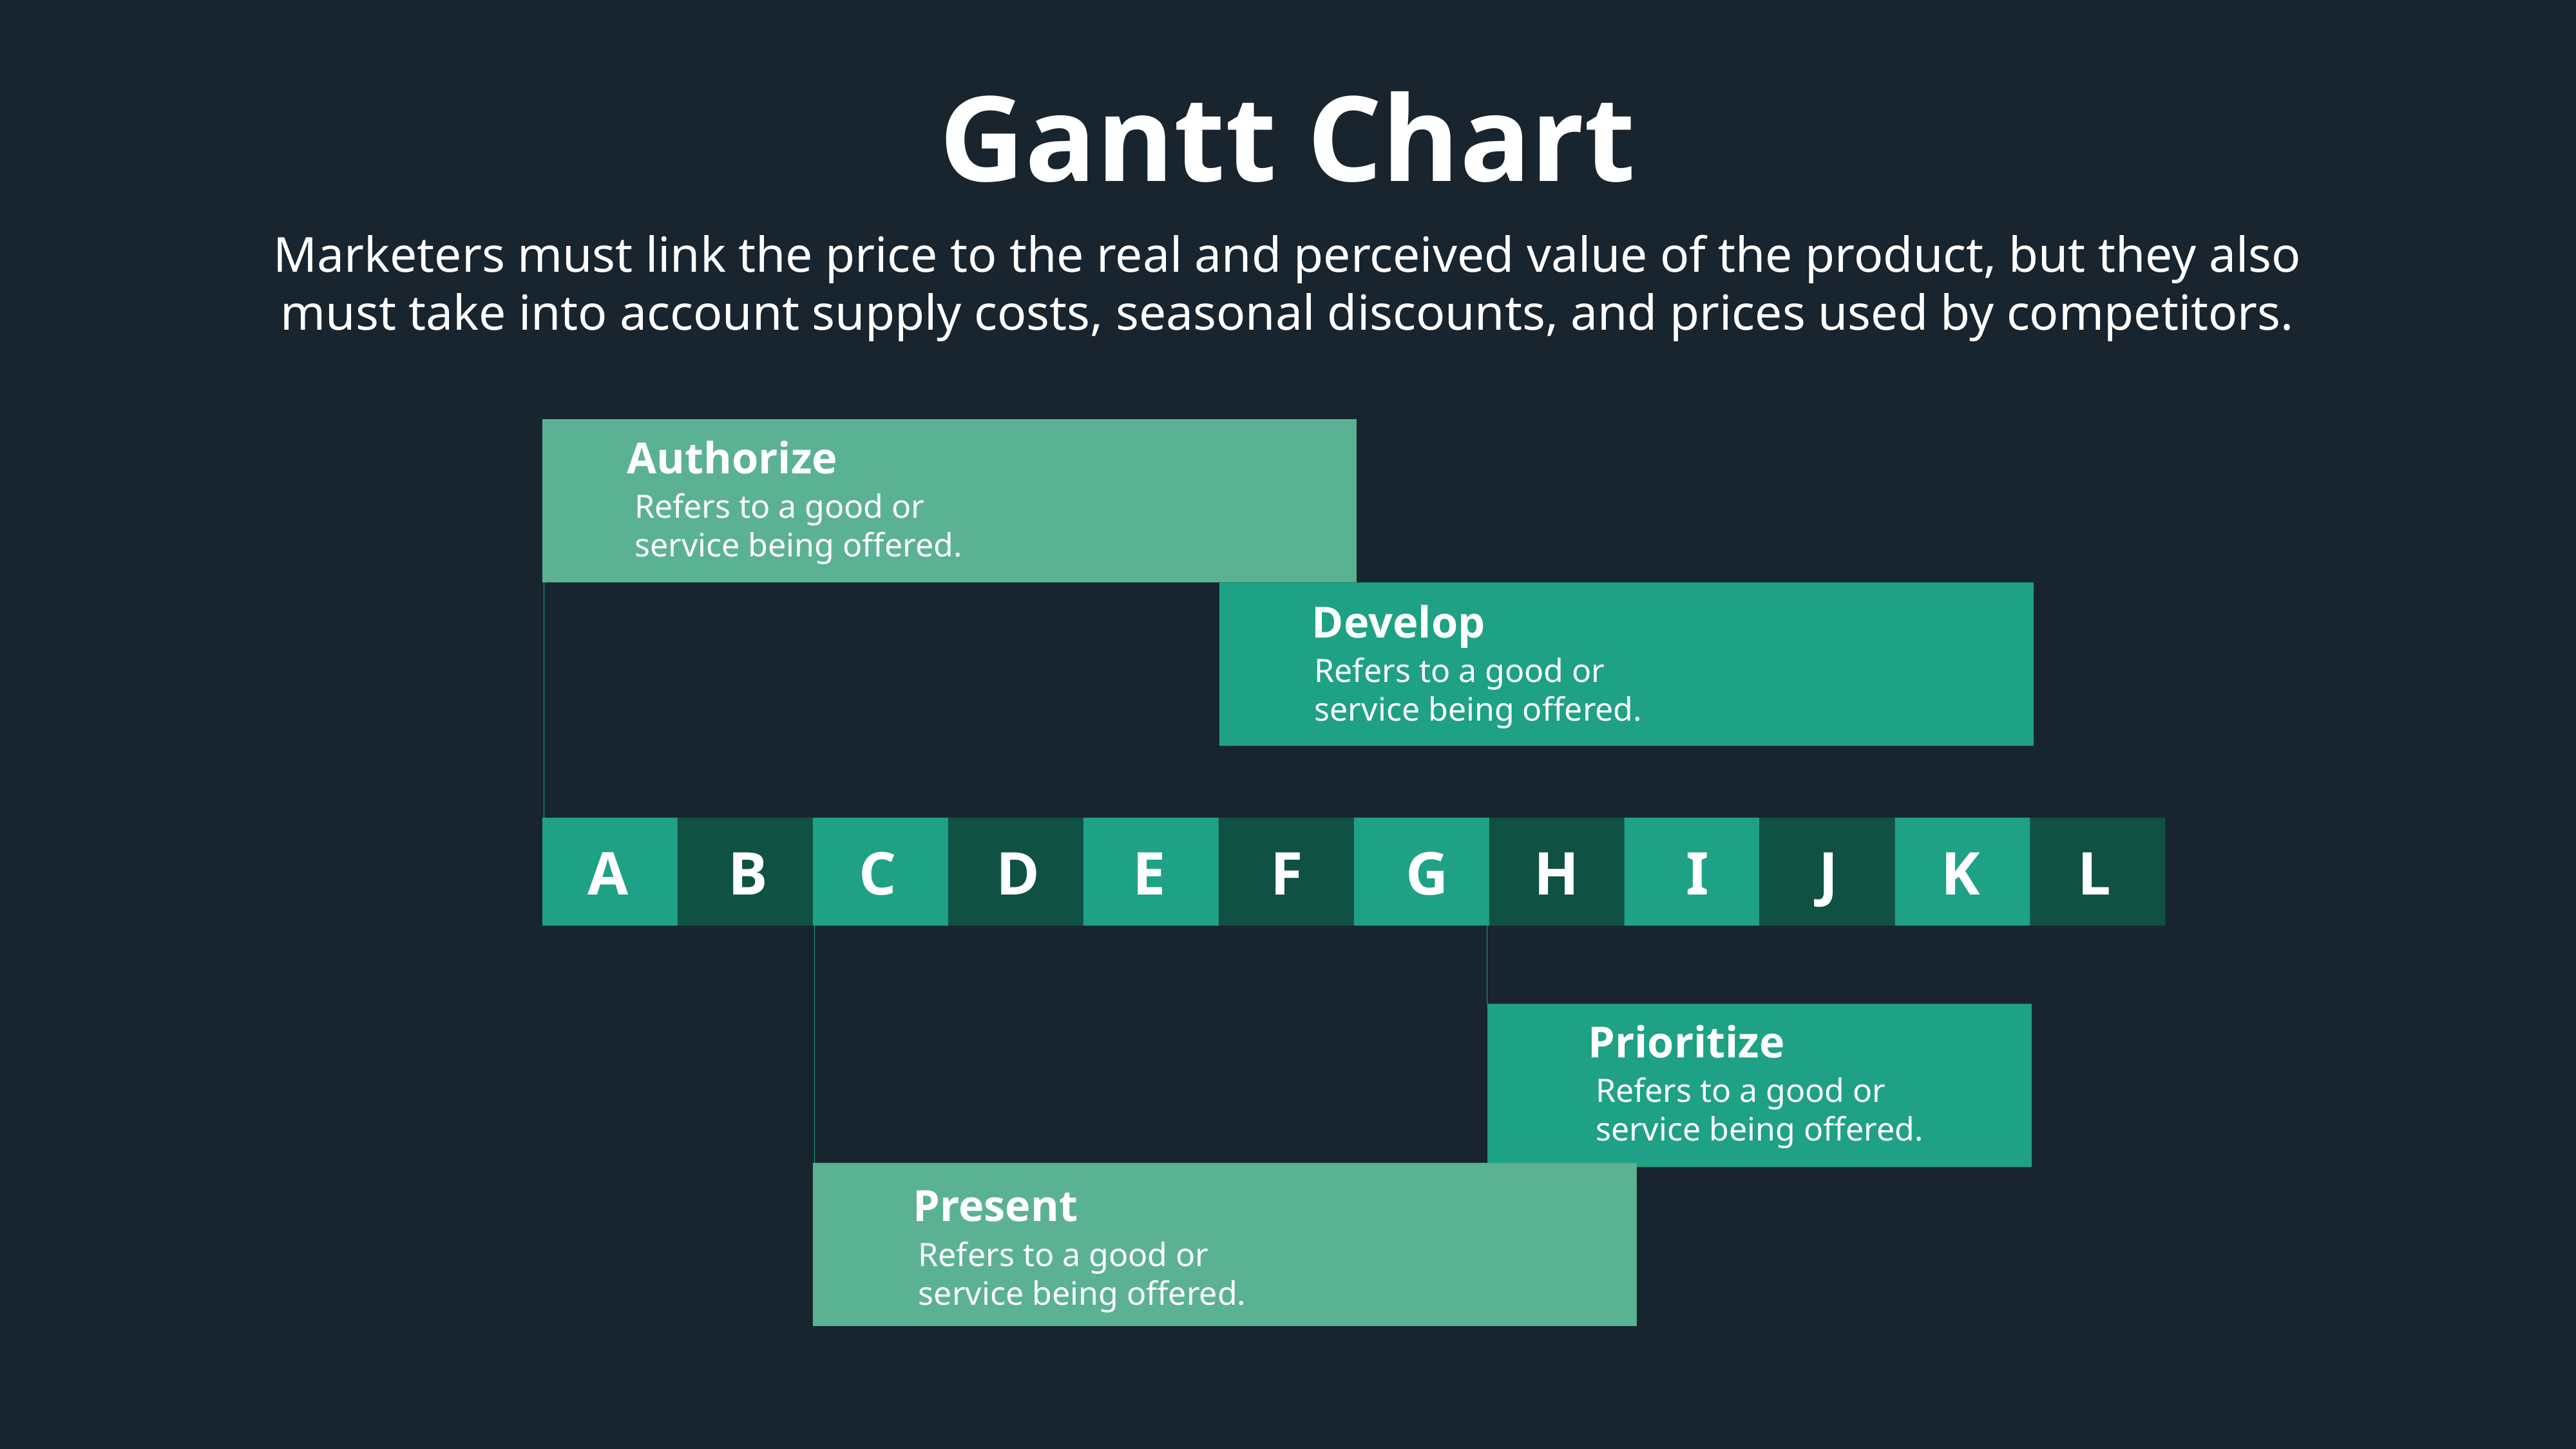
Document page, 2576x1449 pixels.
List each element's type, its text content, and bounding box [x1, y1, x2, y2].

text_box [1219, 582, 2034, 746]
text_box [1487, 1003, 2032, 1168]
text_box Refers to a good or service being offered. [625, 481, 1004, 569]
text_box Develop [1302, 590, 1495, 651]
text_box [542, 419, 1357, 583]
text_box Prioritize [1578, 1010, 1795, 1072]
text_box Gantt Chart [930, 58, 1646, 209]
text_box Marketers must link the price to the real and perceived value of the product, but they also must take into account supply costs, seasonal discounts, and prices used by competitors. [215, 218, 2361, 345]
text_box Refers to a good or service being offered. [1305, 645, 1684, 732]
text_box Present [903, 1173, 1088, 1235]
text_box Authorize [618, 426, 847, 488]
text_box Refers to a good or service being offered. [909, 1229, 1288, 1316]
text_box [542, 817, 2166, 926]
text_box Refers to a good or service being offered. [1586, 1065, 1965, 1153]
text_box [812, 1162, 1637, 1327]
